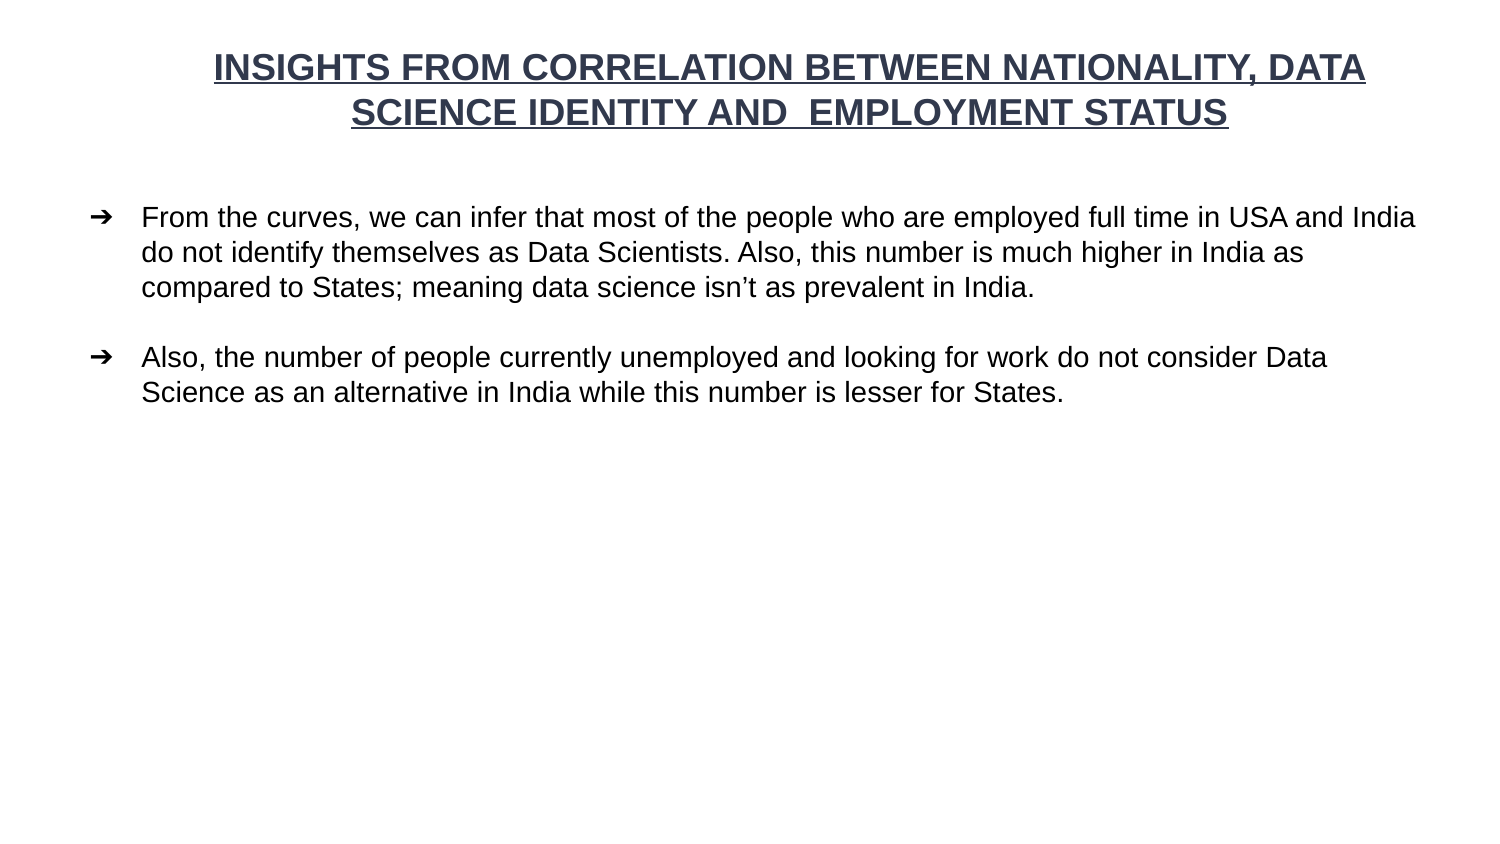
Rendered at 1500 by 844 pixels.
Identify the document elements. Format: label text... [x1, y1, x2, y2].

text_box From the curves, we can infer that most of the people who are employed full time in USA and India do not identify themselves as Data Scientists. Also, this number is much higher in India as compared to States; meaning data science isn’t as prevalent in India. Also, the number of people currently unemployed and looking for work do not consider Data Science as an alternative in India while this number is lesser for States. [51, 183, 1447, 767]
text_box INSIGHTS FROM CORRELATION BETWEEN NATIONALITY, DATA SCIENCE IDENTITY AND EMPLOYMENT STATUS [133, 27, 1447, 139]
